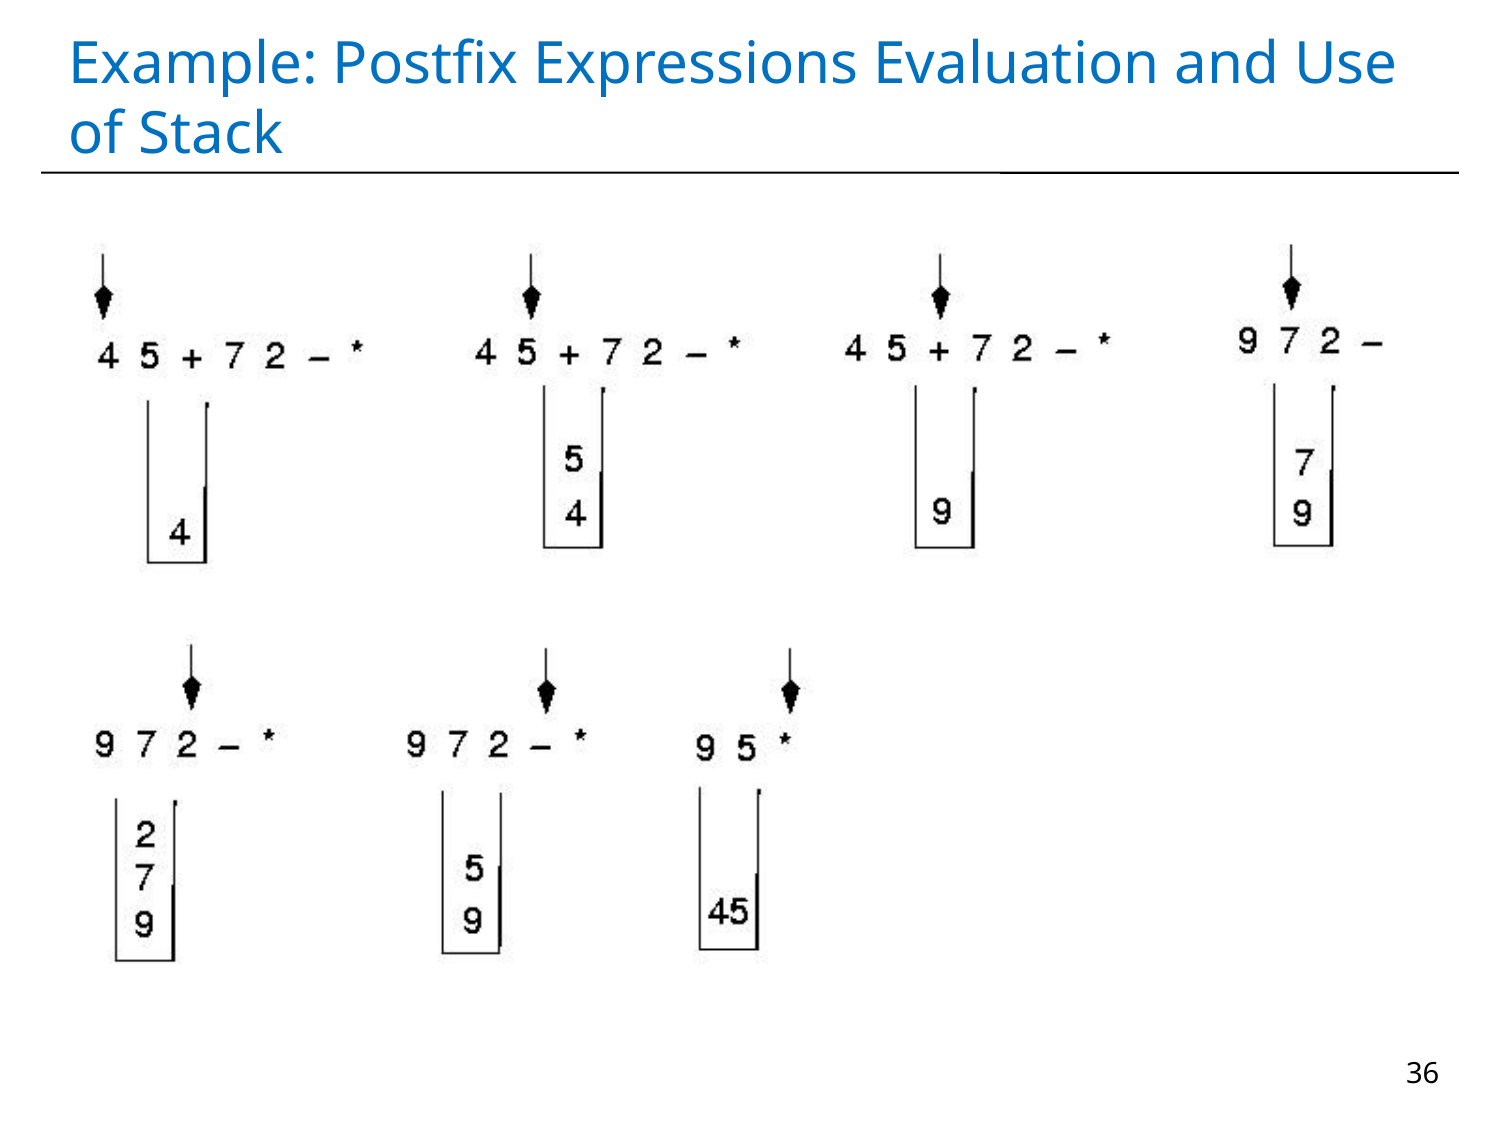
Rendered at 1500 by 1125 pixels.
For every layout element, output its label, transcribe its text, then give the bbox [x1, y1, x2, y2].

title Example: Postfix Expressions Evaluation and Use of Stack [52, 30, 1448, 159]
picture [93, 243, 1407, 965]
slide_number 36 [1104, 1046, 1455, 1125]
